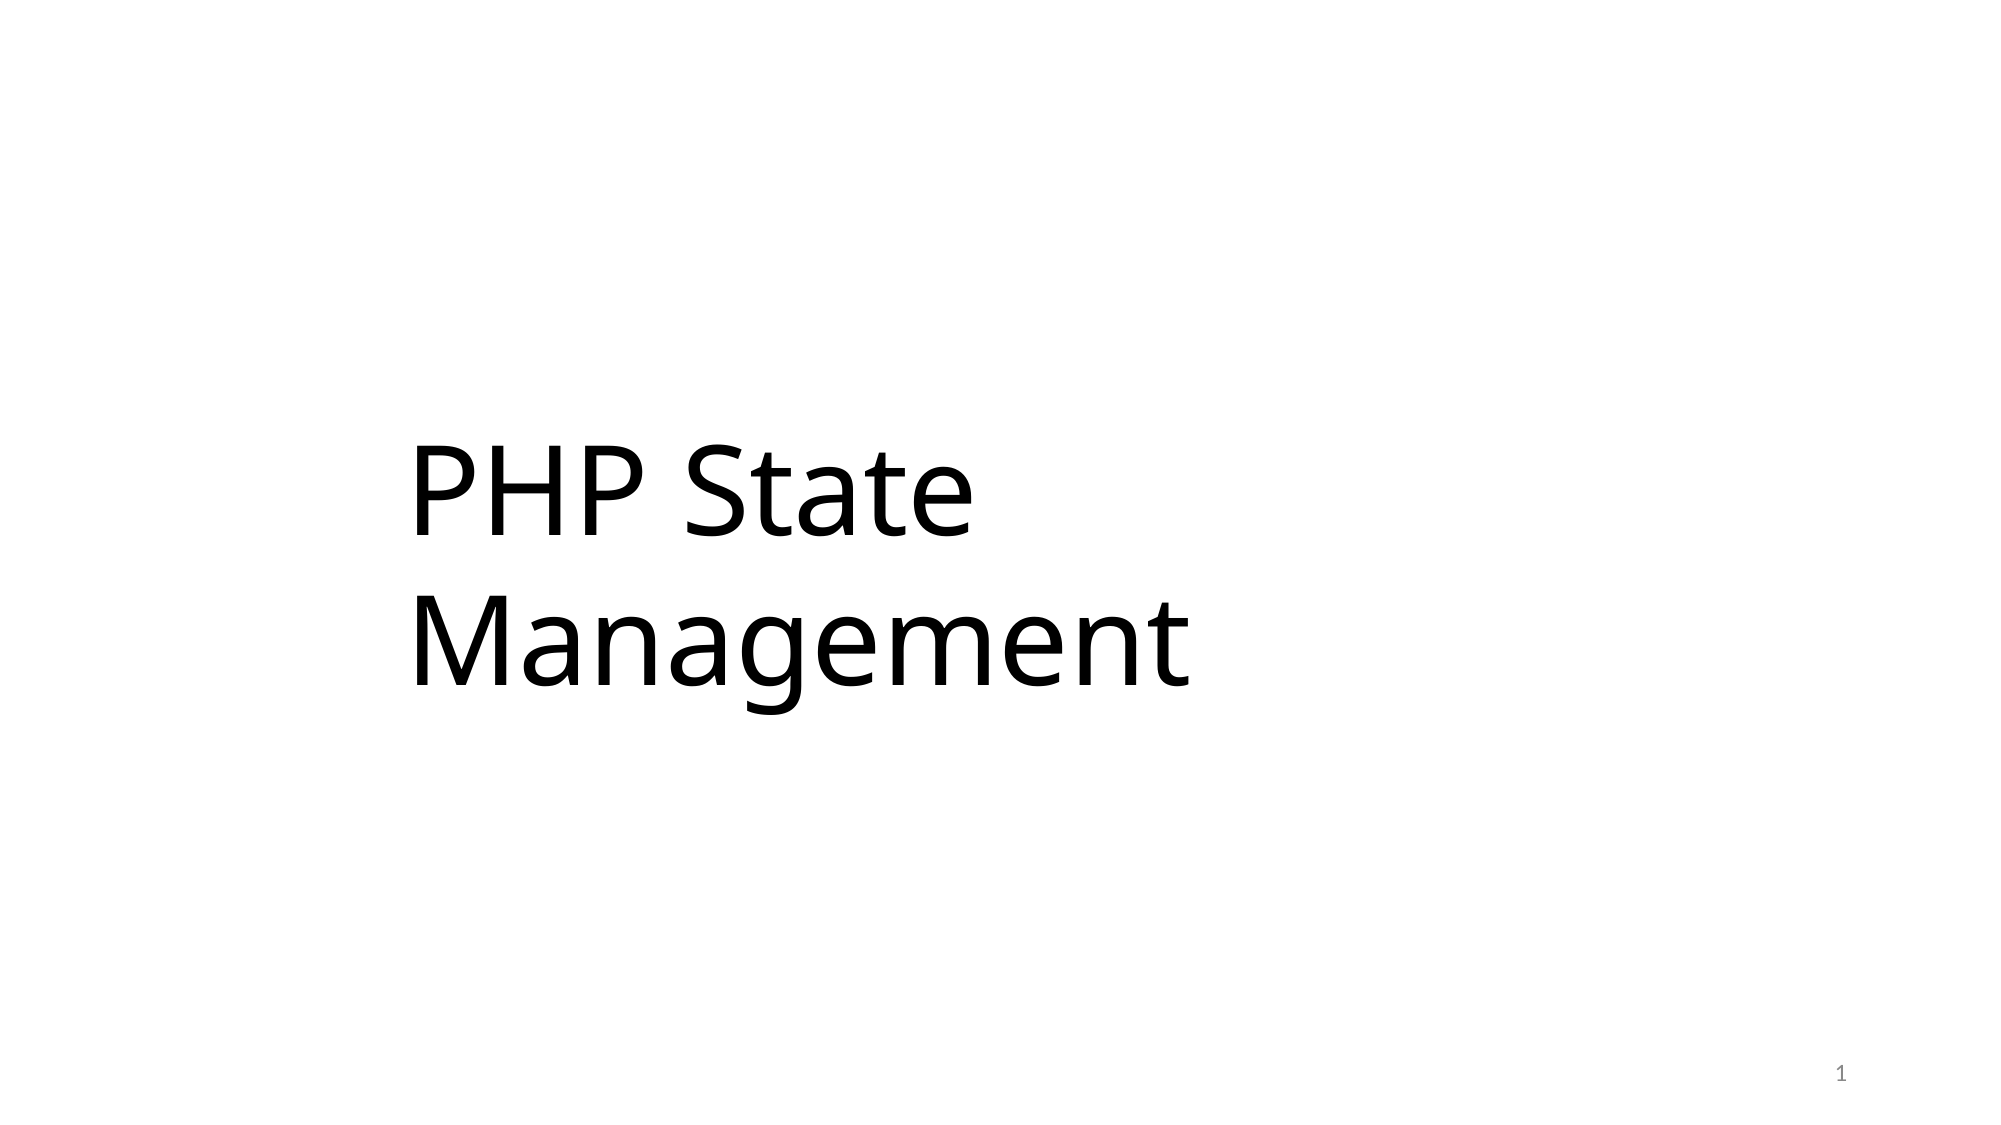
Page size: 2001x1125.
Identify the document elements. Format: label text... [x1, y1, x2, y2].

title PHP State Management [403, 408, 1597, 711]
slide_number 1 [1828, 1055, 1854, 1125]
